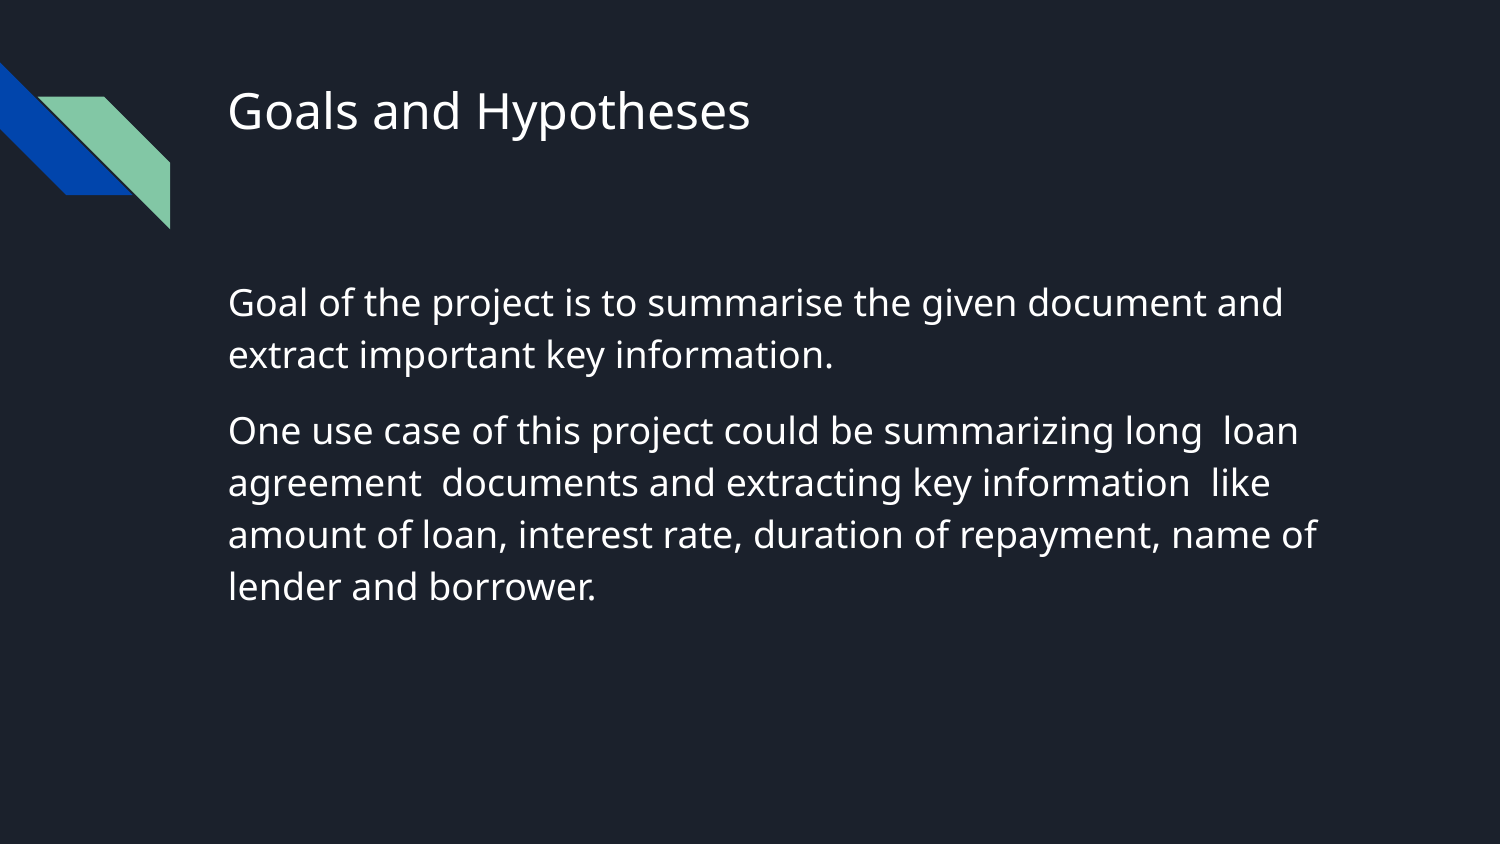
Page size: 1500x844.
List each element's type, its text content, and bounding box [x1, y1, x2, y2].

title Goals and Hypotheses [212, 64, 1368, 215]
list Goal of the project is to summarise the given document and extract important key information. One use case of this project could be summarizing long loan agreement documents and extracting key information like amount of loan, interest rate, duration of repayment, name of lender and borrower. [212, 257, 1368, 735]
